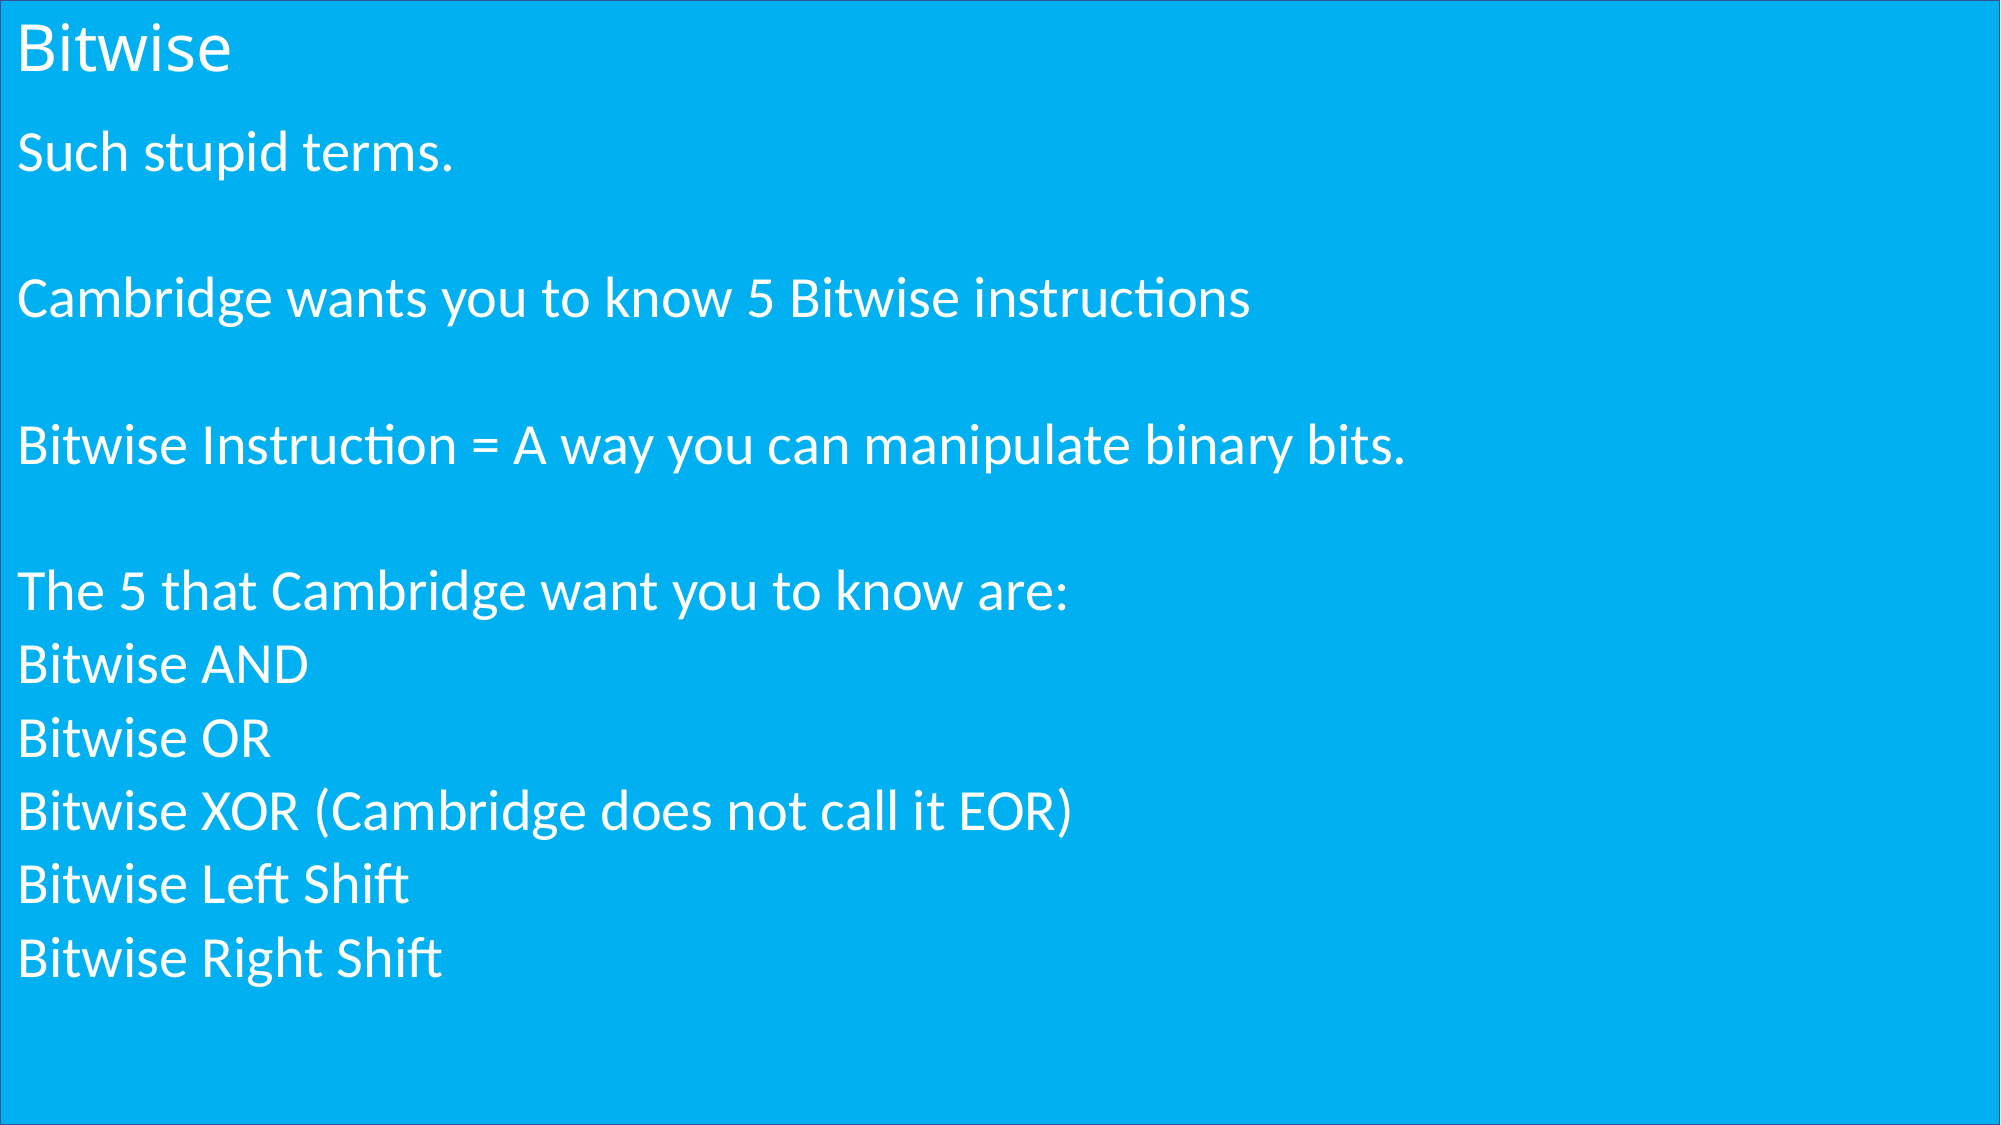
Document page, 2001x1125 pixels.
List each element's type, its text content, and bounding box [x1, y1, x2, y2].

list Such stupid terms. Cambridge wants you to know 5 Bitwise instructions Bitwise Instruction = A way you can manipulate binary bits. The 5 that Cambridge want you to know are: Bitwise AND Bitwise OR Bitwise XOR (Cambridge does not call it EOR) Bitwise Left Shift Bitwise Right Shift [2, 121, 2000, 1125]
title Bitwise [0, 0, 2000, 96]
